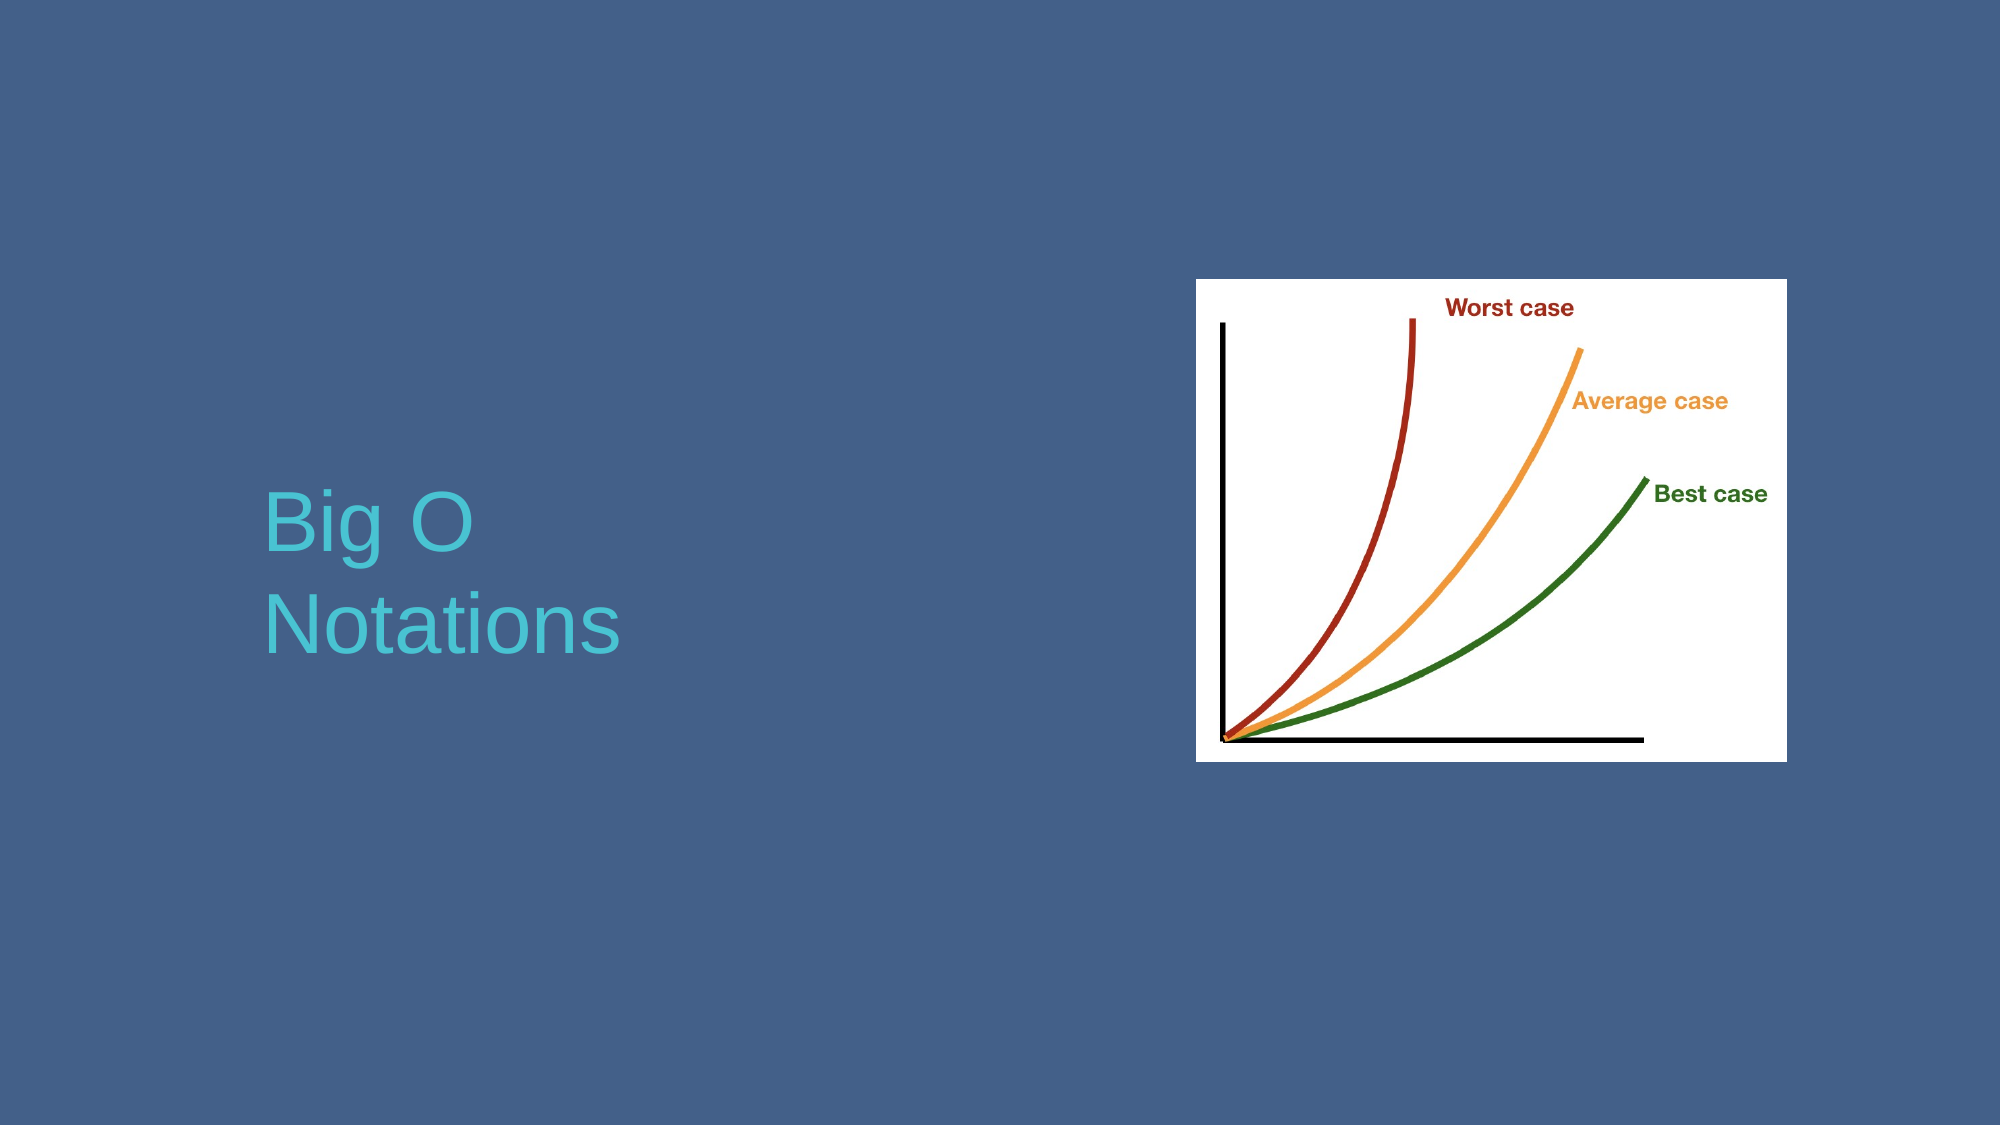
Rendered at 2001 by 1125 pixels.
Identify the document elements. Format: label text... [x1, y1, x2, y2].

title Big O Notations [261, 464, 857, 671]
picture [1195, 278, 1787, 762]
